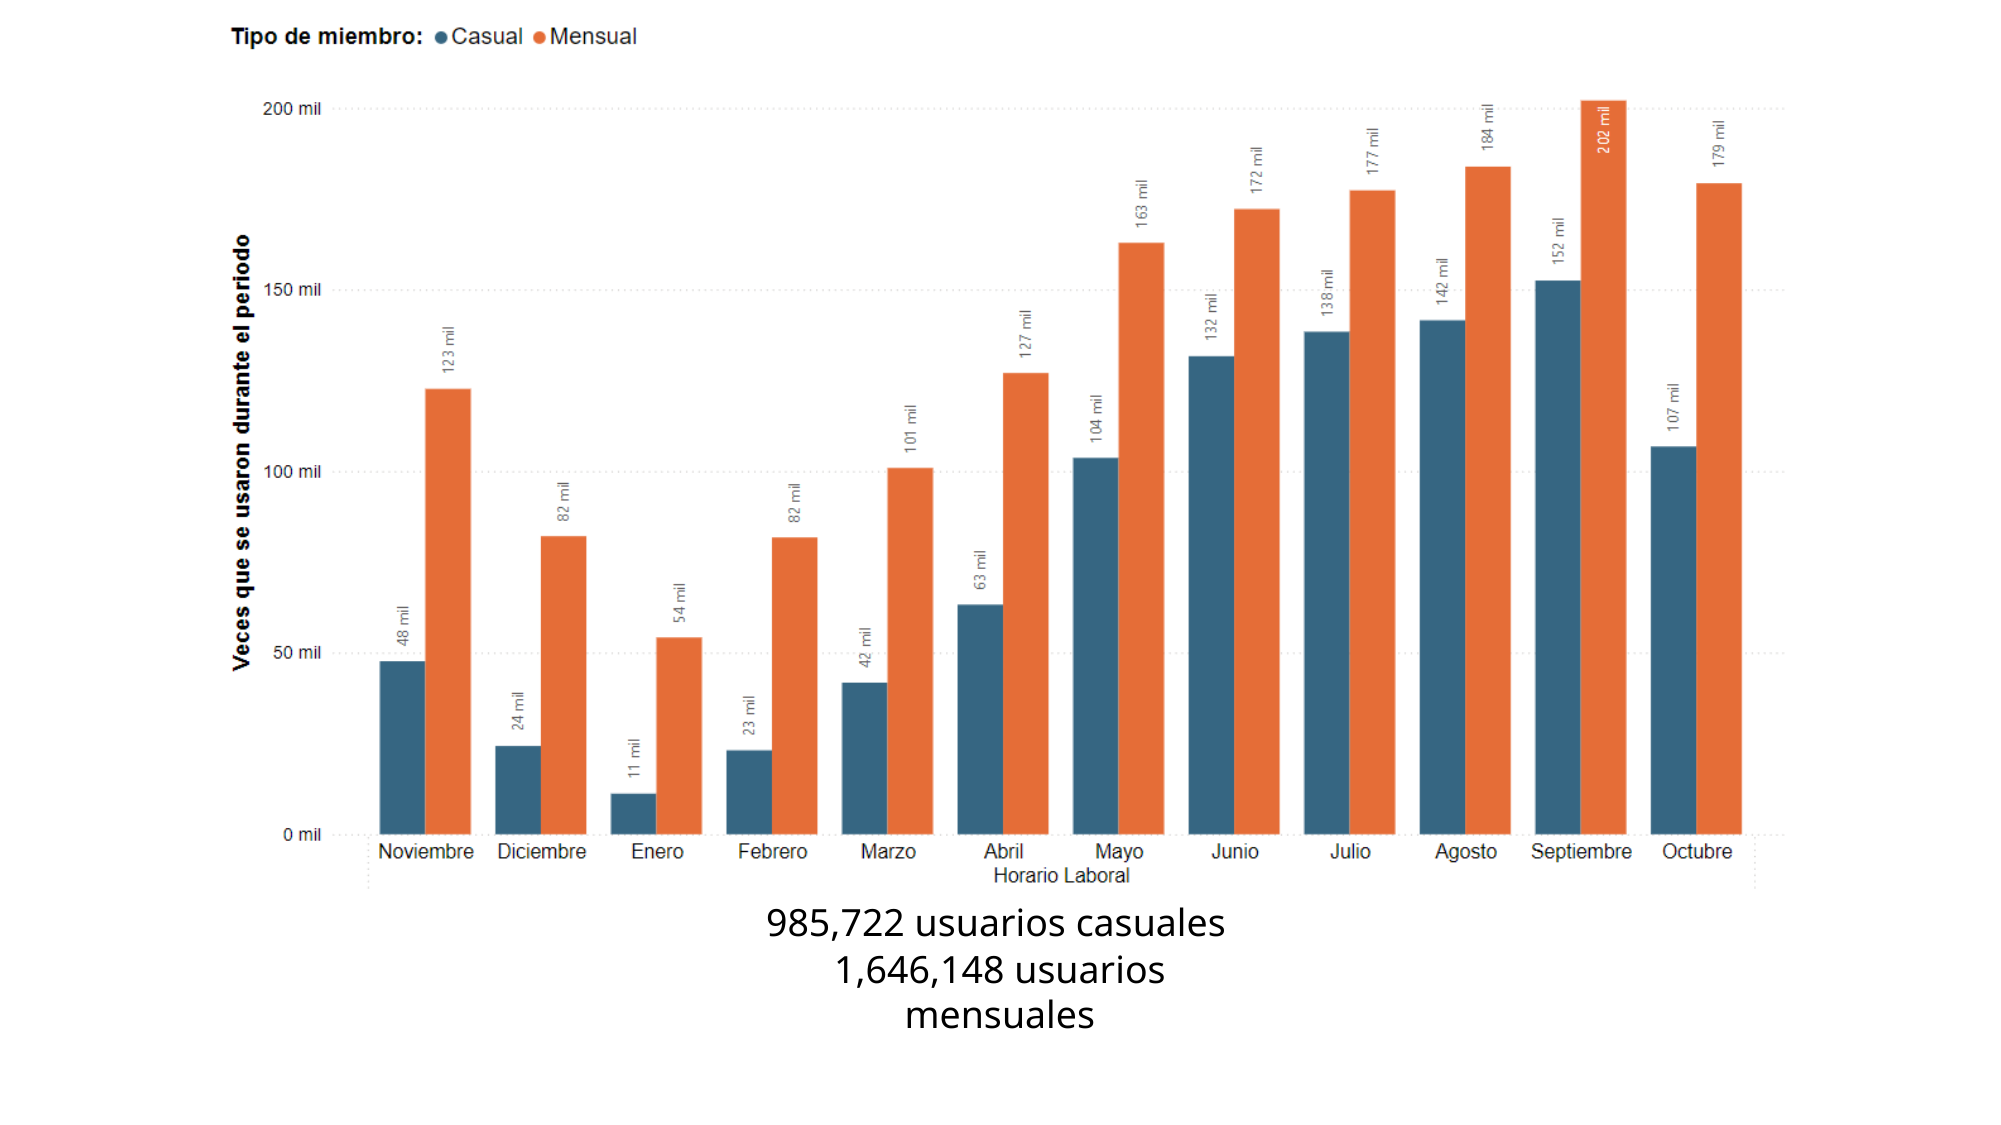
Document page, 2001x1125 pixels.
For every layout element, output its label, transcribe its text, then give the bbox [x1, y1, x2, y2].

text_box 985,722 usuarios casuales [751, 894, 1249, 938]
text_box 1,646,148 usuarios mensuales [731, 938, 1269, 1044]
picture [213, 18, 1787, 894]
